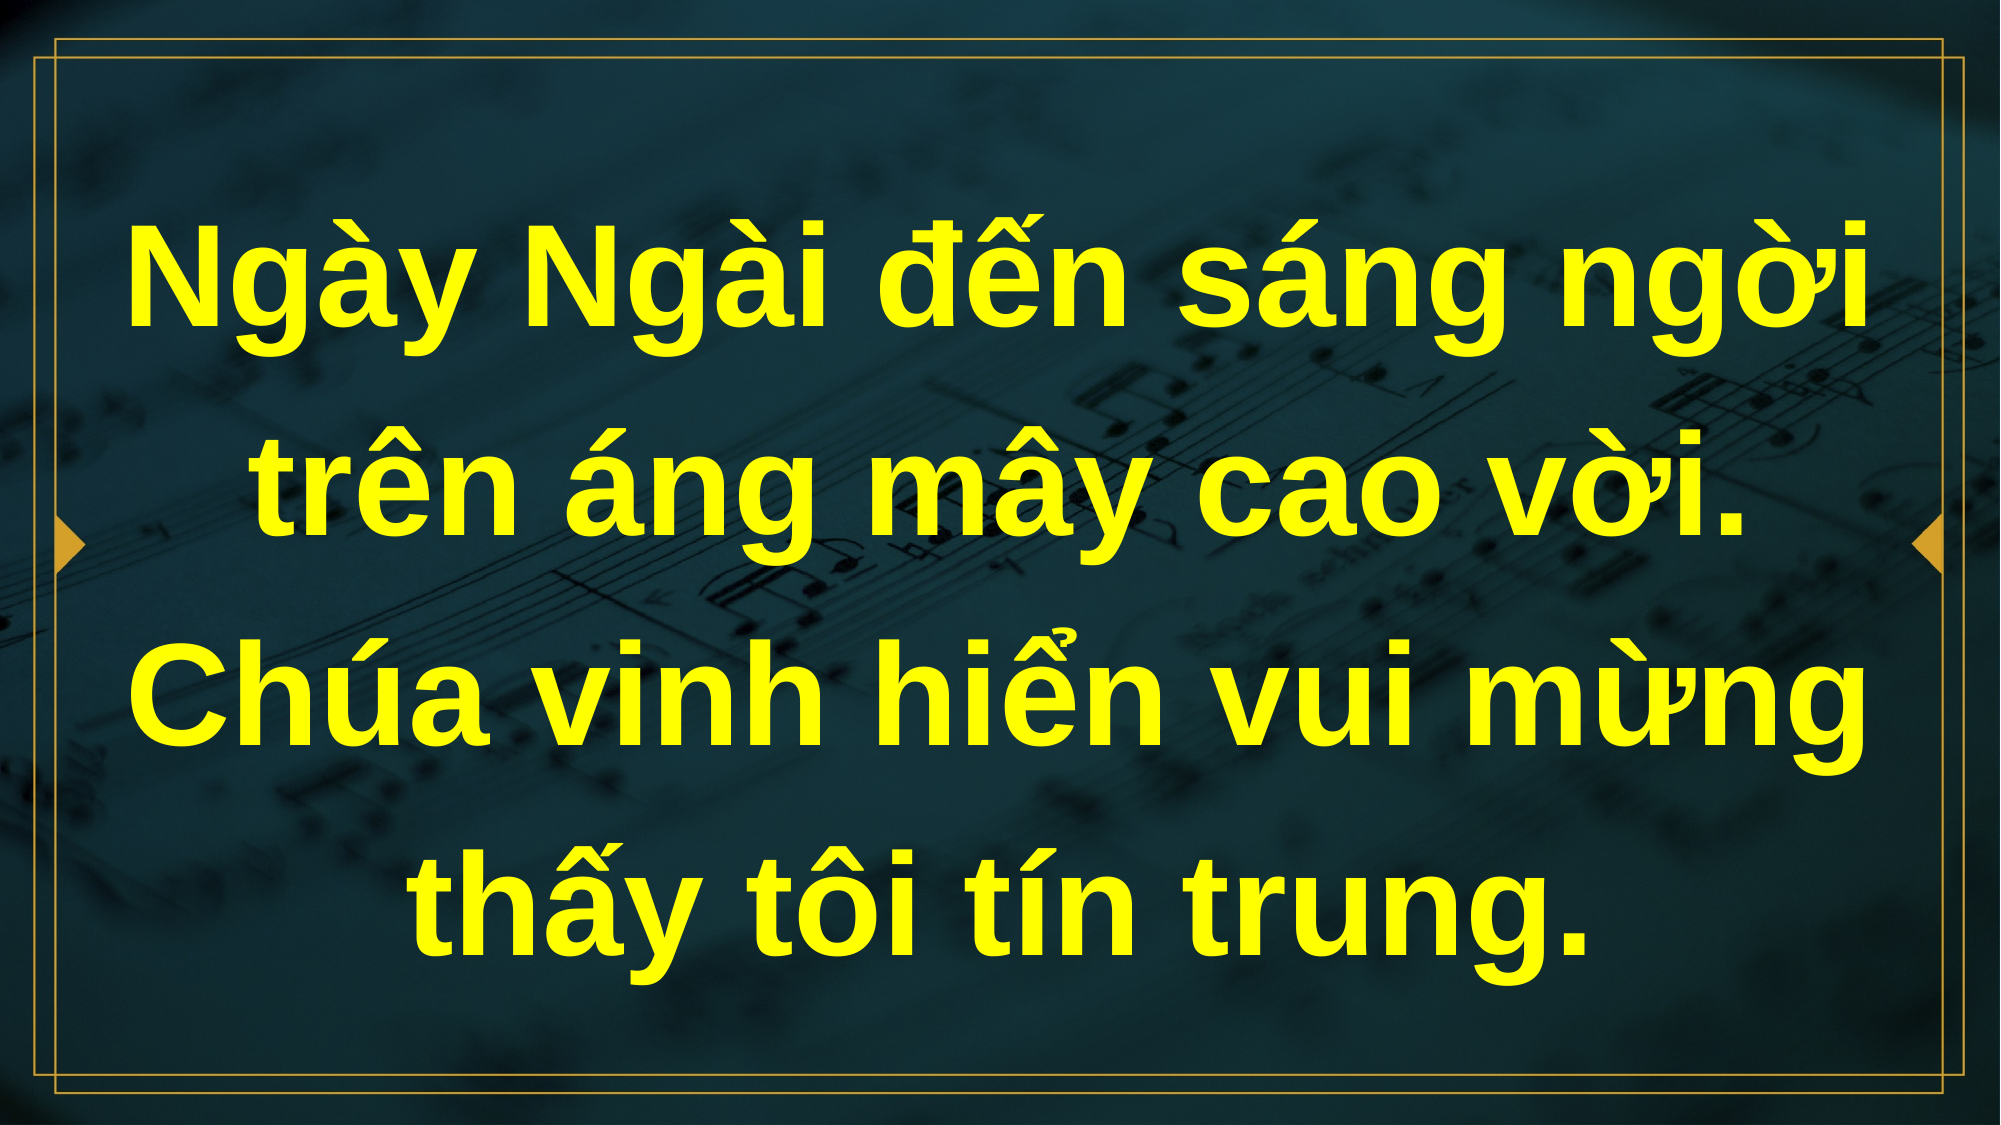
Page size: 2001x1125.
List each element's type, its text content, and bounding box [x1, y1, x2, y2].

title Ngày Ngài đến sáng ngời trên áng mây cao vời. Chúa vinh hiển vui mừng thấy tôi tín trung. [55, 53, 1945, 1077]
picture [0, 0, 2000, 1125]
